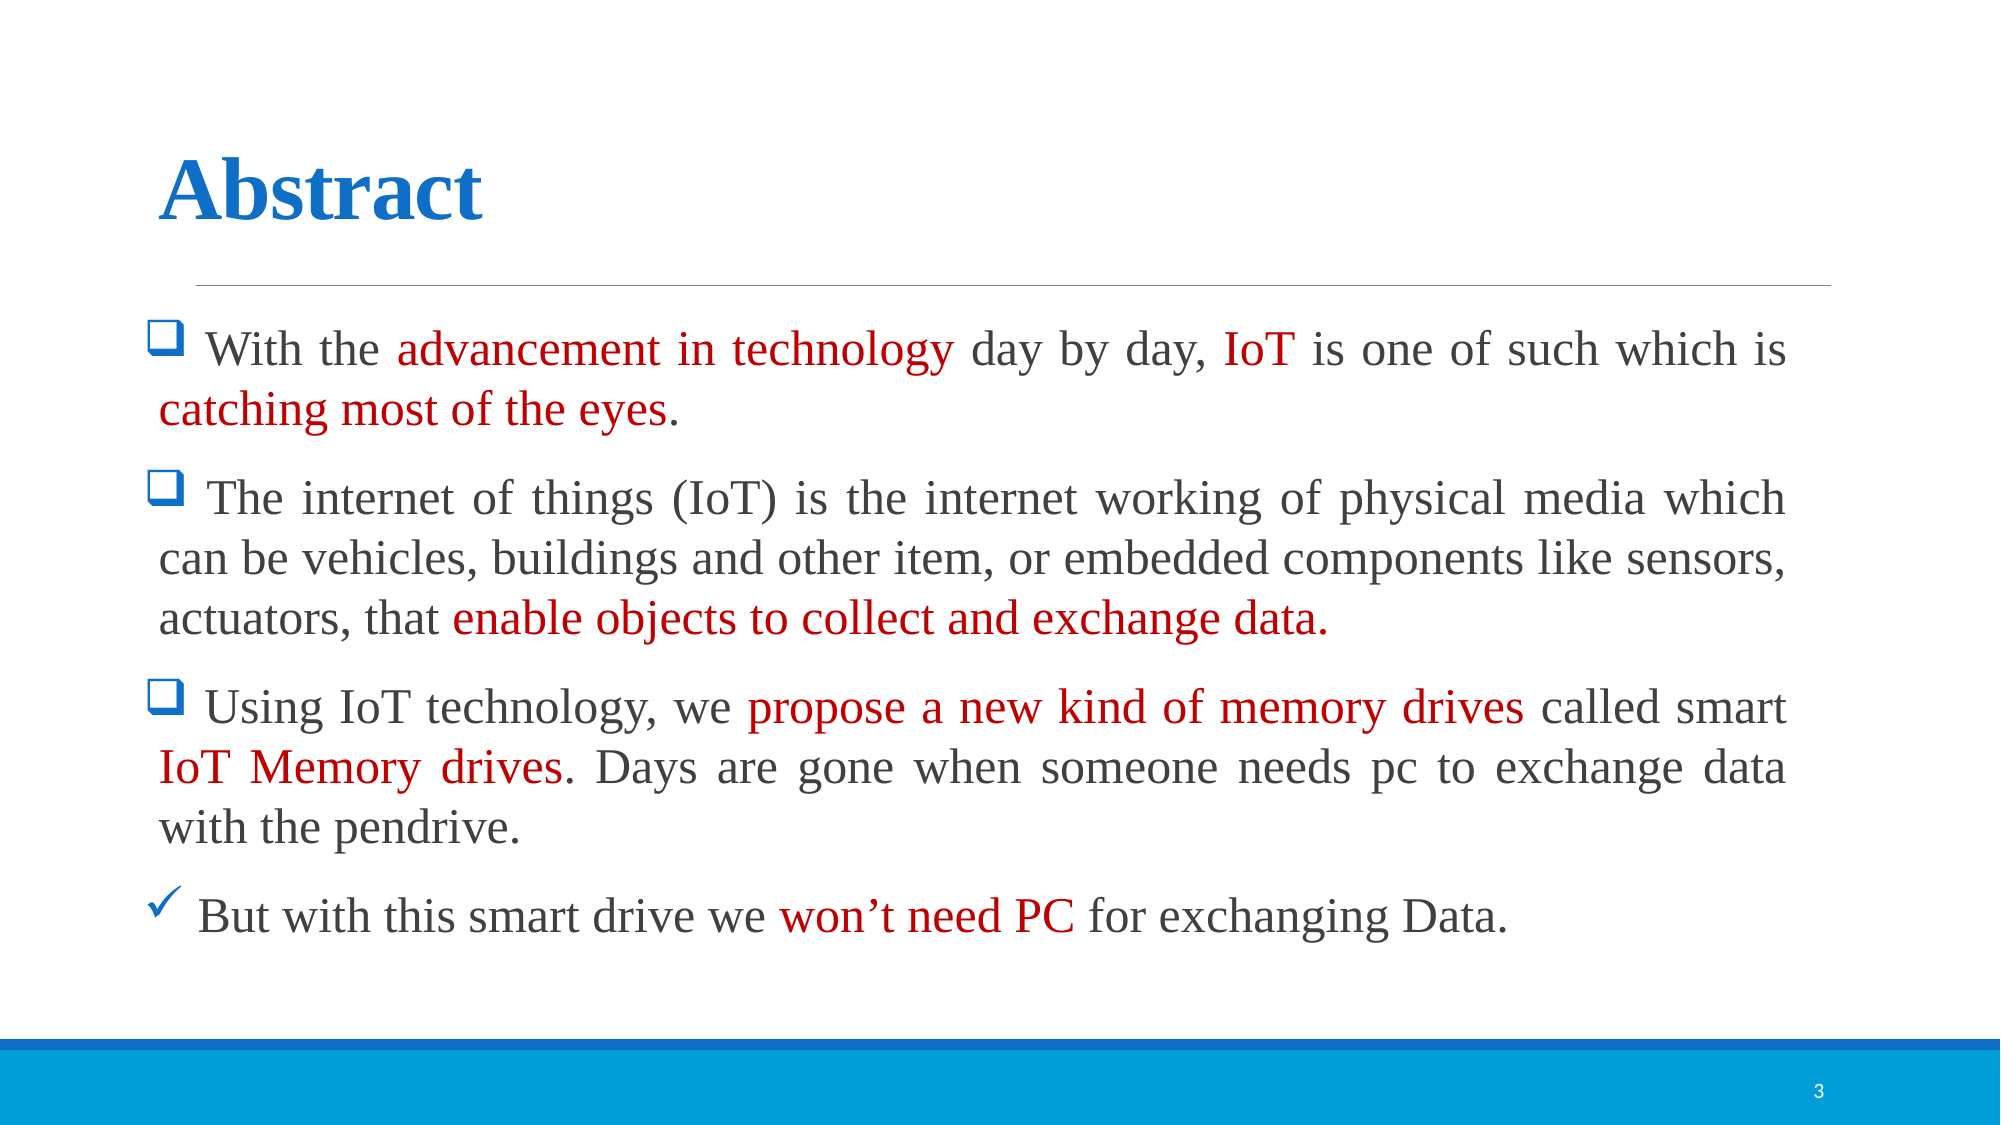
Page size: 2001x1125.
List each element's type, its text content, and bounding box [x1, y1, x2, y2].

title Abstract [143, 137, 1719, 307]
slide_number 3 [1624, 1059, 1840, 1120]
list With the advancement in technology day by day, IoT is one of such which is catching most of the eyes. The internet of things (IoT) is the internet working of physical media which can be vehicles, buildings and other item, or embedded components like sensors, actuators, that enable objects to collect and exchange data. Using IoT technology, we propose a new kind of memory drives called smart IoT Memory drives. Days are gone when someone needs pc to exchange data with the pendrive. But with this smart drive we won’t need PC for exchanging Data. [143, 307, 1788, 1008]
